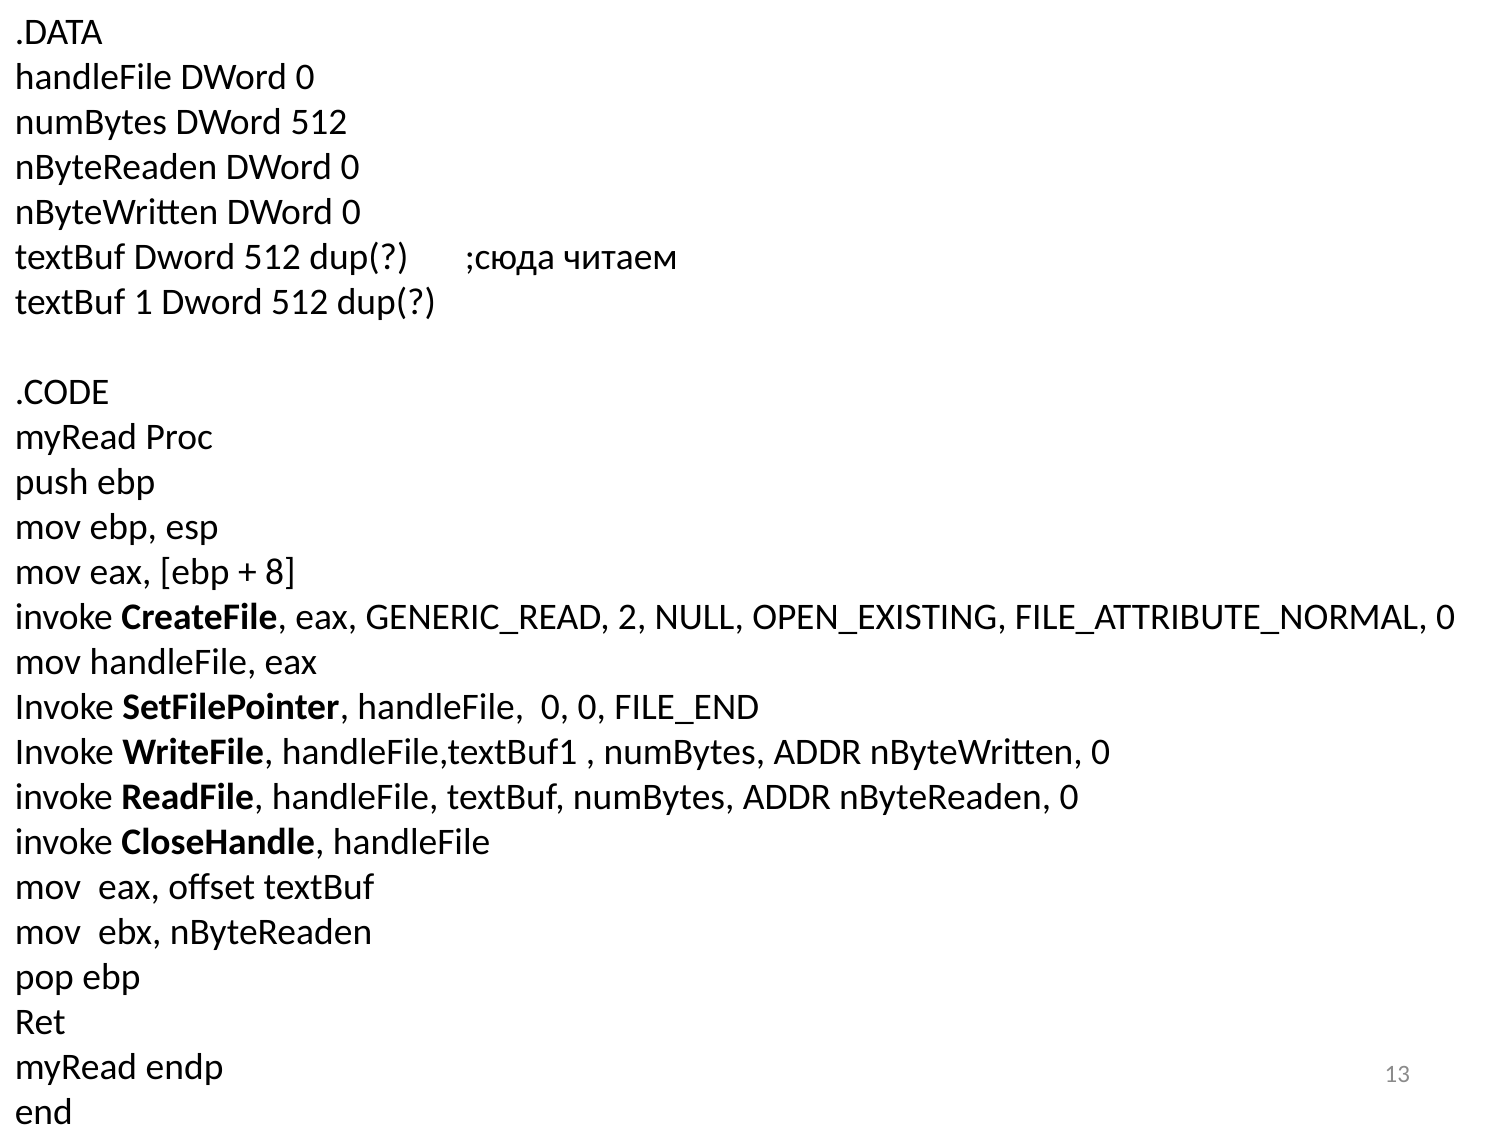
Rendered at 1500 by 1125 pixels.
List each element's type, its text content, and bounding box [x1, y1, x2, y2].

text_box .DATA handleFile DWord 0 numBytes DWord 512 nByteReaden DWord 0 nByteWritten DWord 0 textBuf Dword 512 dup(?) ;сюда читаем textBuf 1 Dword 512 dup(?) .CODE myRead Proc push ebp mov ebp, esp mov eax, [ebp + 8] invoke CreateFile, eax, GENERIC_READ, 2, NULL, OPEN_EXISTING, FILE_ATTRIBUTE_NORMAL, 0 mov handleFile, eax Invoke SetFilePointer, handleFile, 0, 0, FILE_END Invoke WriteFile, handleFile,textBuf1 , numBytes, ADDR nByteWritten, 0 invoke ReadFile, handleFile, textBuf, numBytes, ADDR nByteReaden, 0 invoke CloseHandle, handleFile mov eax, offset textBuf mov ebx, nByteReaden pop ebp Ret myRead endp end [0, 0, 1500, 1125]
